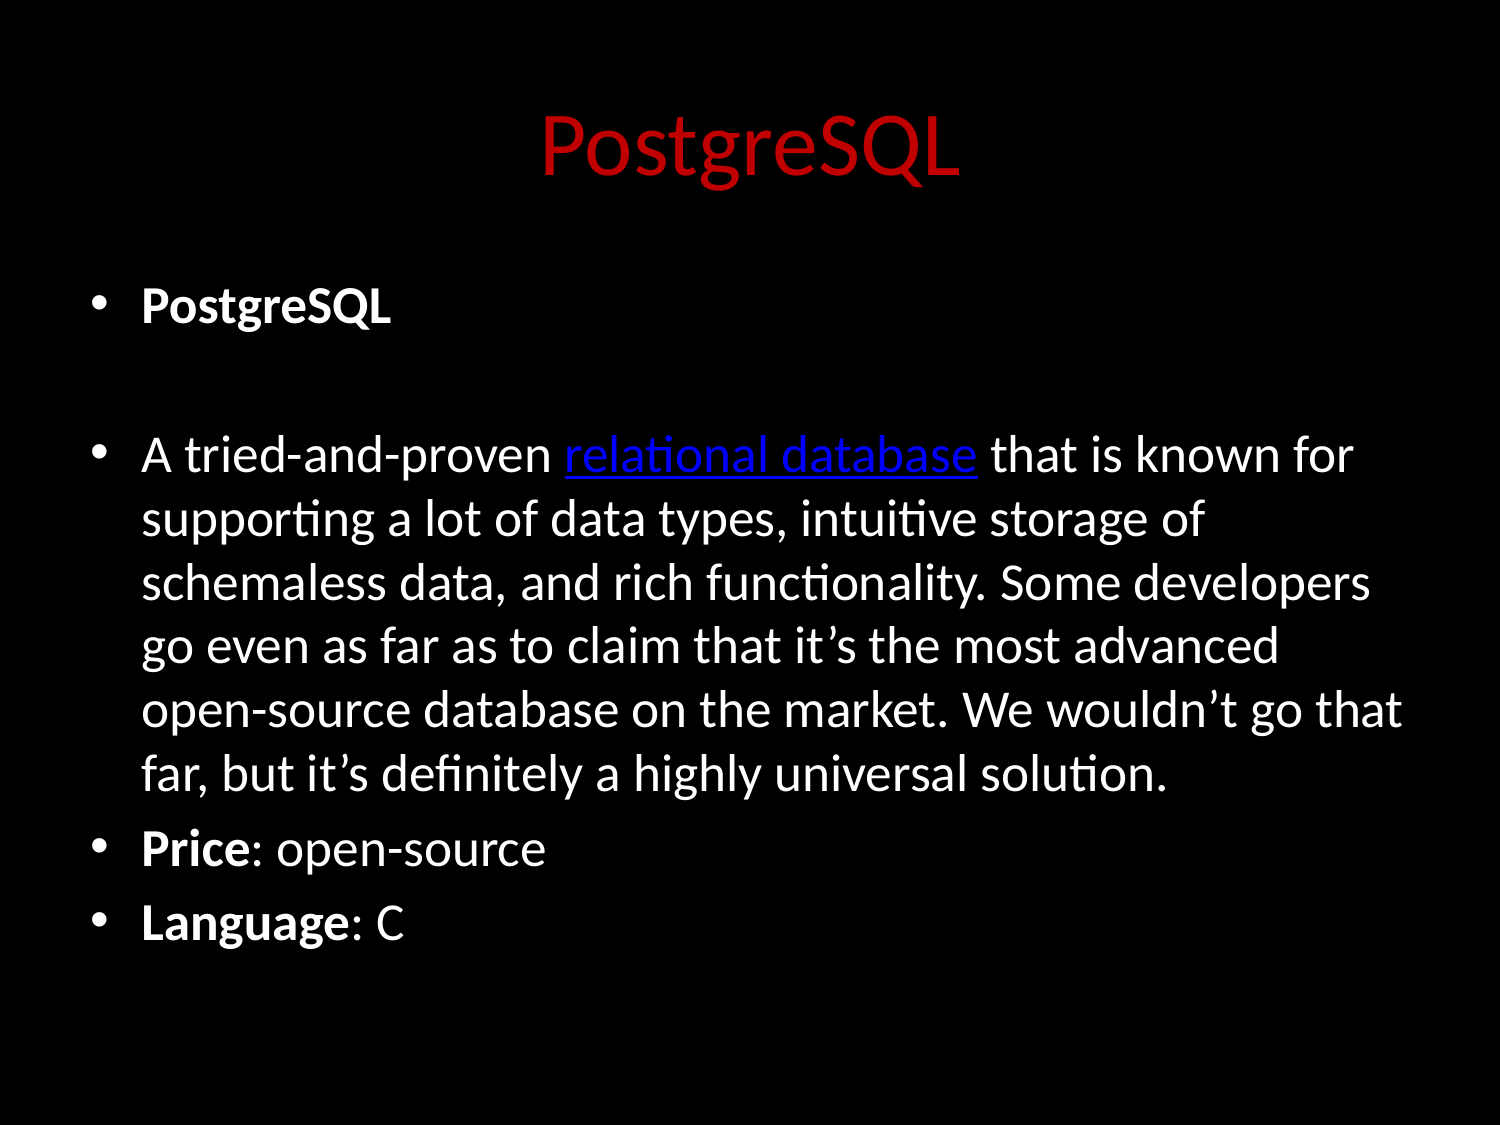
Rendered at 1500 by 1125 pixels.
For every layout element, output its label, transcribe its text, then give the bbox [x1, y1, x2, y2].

list PostgreSQL A tried-and-proven relational database that is known for supporting a lot of data types, intuitive storage of schemaless data, and rich functionality. Some developers go even as far as to claim that it’s the most advanced open-source database on the market. We wouldn’t go that far, but it’s definitely a highly universal solution. Price: open-source Language: C [75, 262, 1425, 1005]
title PostgreSQL [75, 45, 1425, 233]
